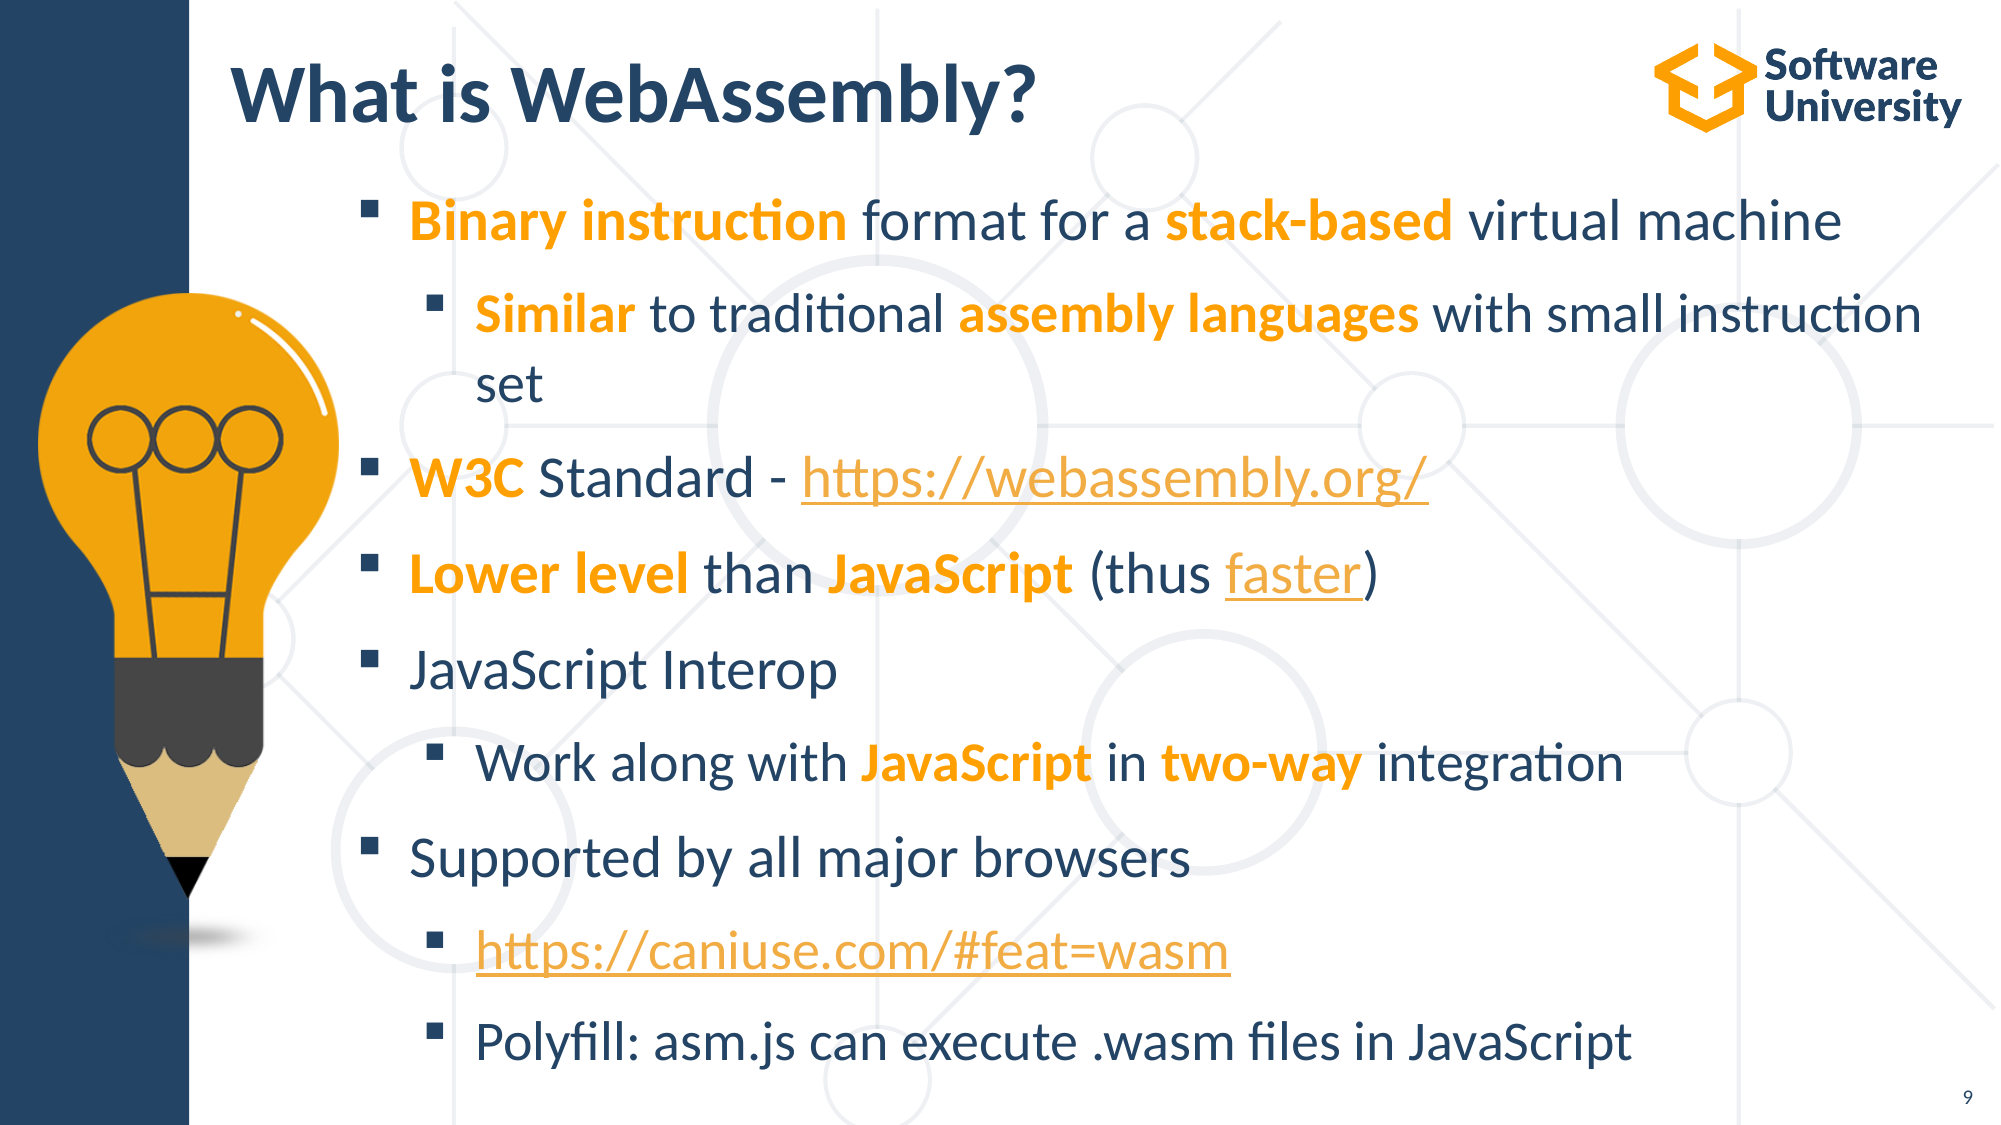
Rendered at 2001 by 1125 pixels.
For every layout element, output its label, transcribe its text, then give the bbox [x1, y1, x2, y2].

title What is WebAssembly? [212, 16, 1628, 162]
picture [38, 293, 338, 961]
picture [1641, 31, 1973, 145]
slide_number 9 [1927, 1082, 1989, 1117]
list Binary instruction format for a stack-based virtual machine Similar to traditional assembly languages with small instruction set W3C Standard - https://webassembly.org/ Lower level than JavaScript (thus faster) JavaScript Interop Work along with JavaScript in two-way integration Supported by all major browsers https://caniuse.com/#feat=wasm Polyfill: asm.js can execute .wasm files in JavaScript [338, 171, 2000, 1082]
